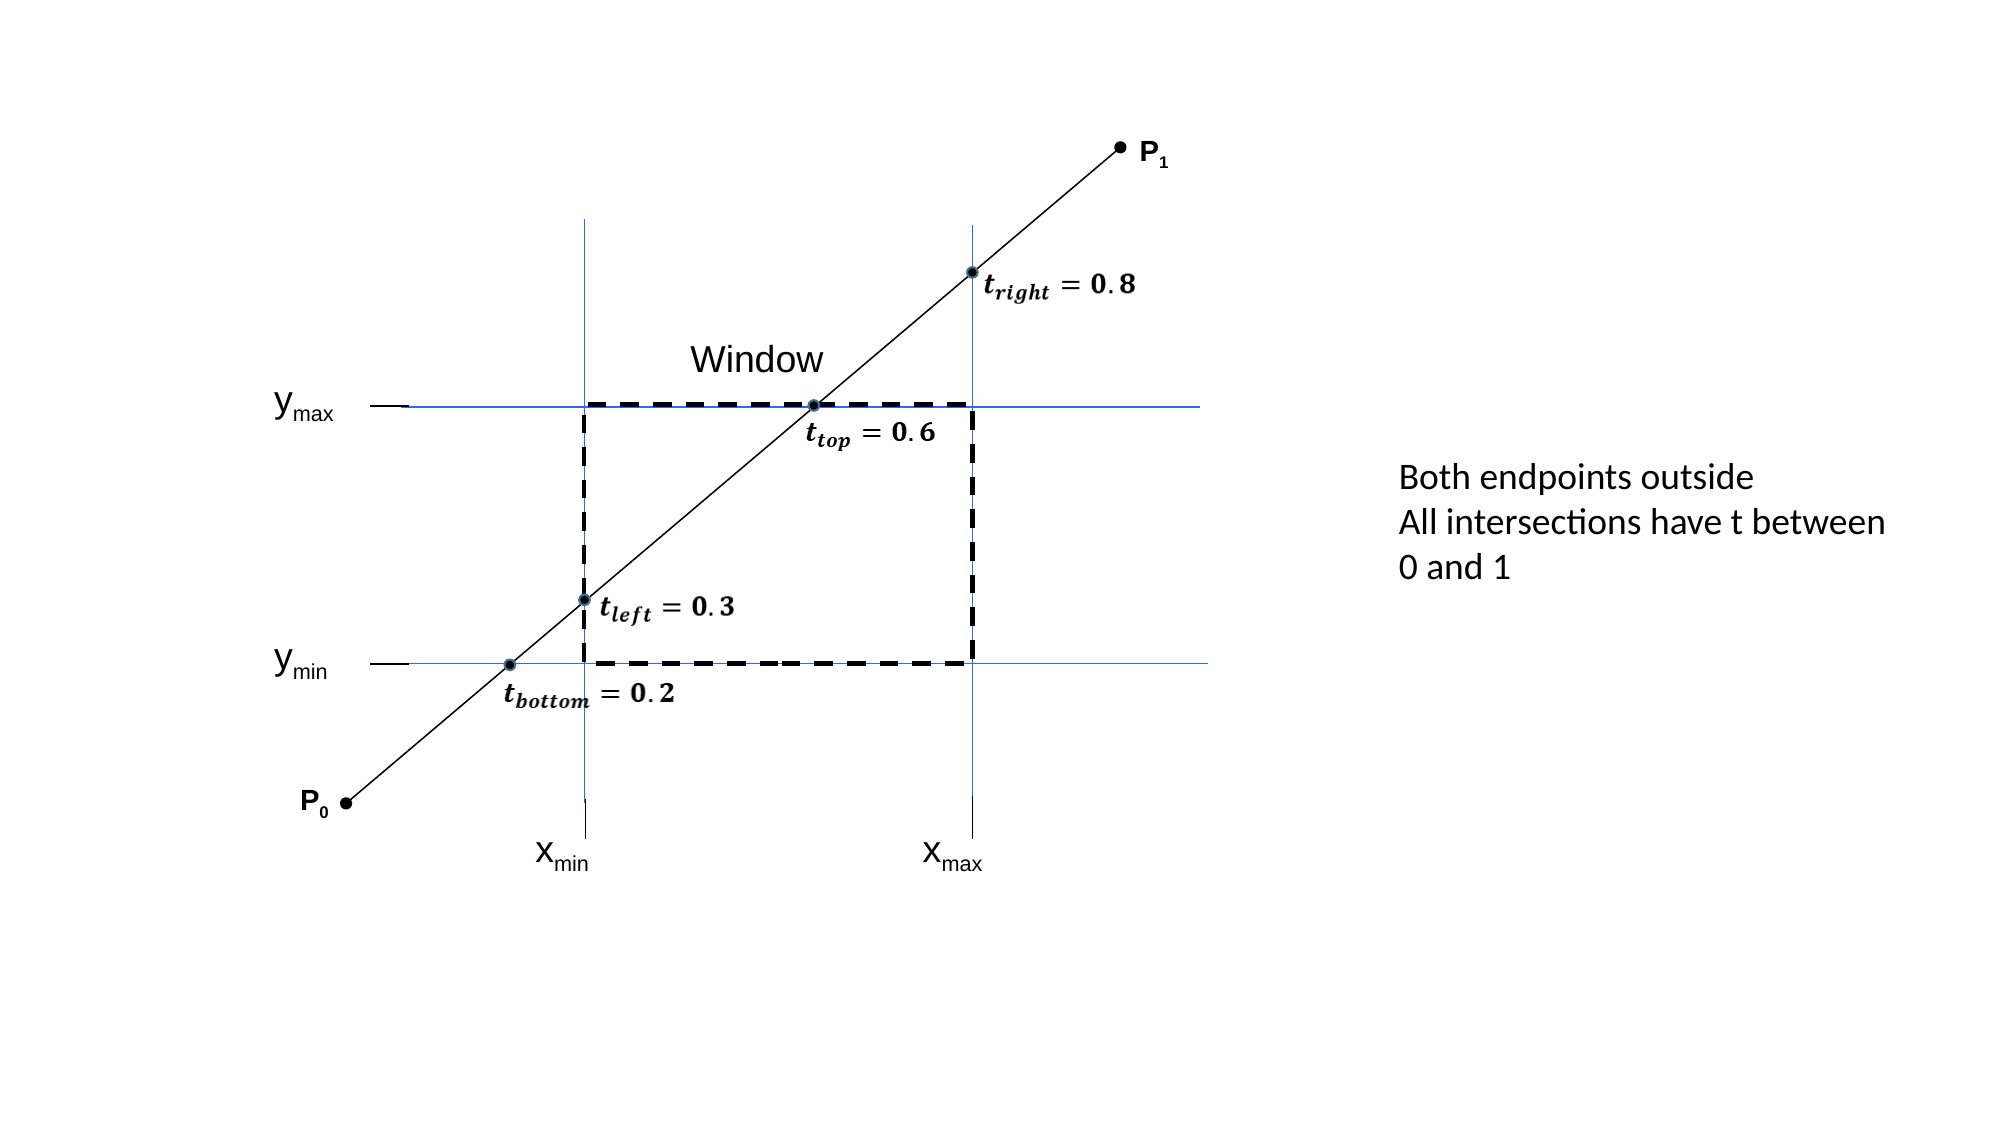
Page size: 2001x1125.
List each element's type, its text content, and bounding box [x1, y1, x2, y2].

text_box Both endpoints outside All intersections have t between 0 and 1 [1383, 444, 1927, 595]
text_box ymin [259, 624, 340, 691]
text_box xmax [907, 817, 1017, 884]
text_box P0 [284, 774, 346, 829]
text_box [345, 147, 1121, 804]
text_box P1 [1124, 124, 1186, 180]
text_box xmin [520, 817, 622, 884]
text_box ymax [259, 367, 340, 434]
text_box [1125, 257, 1157, 312]
